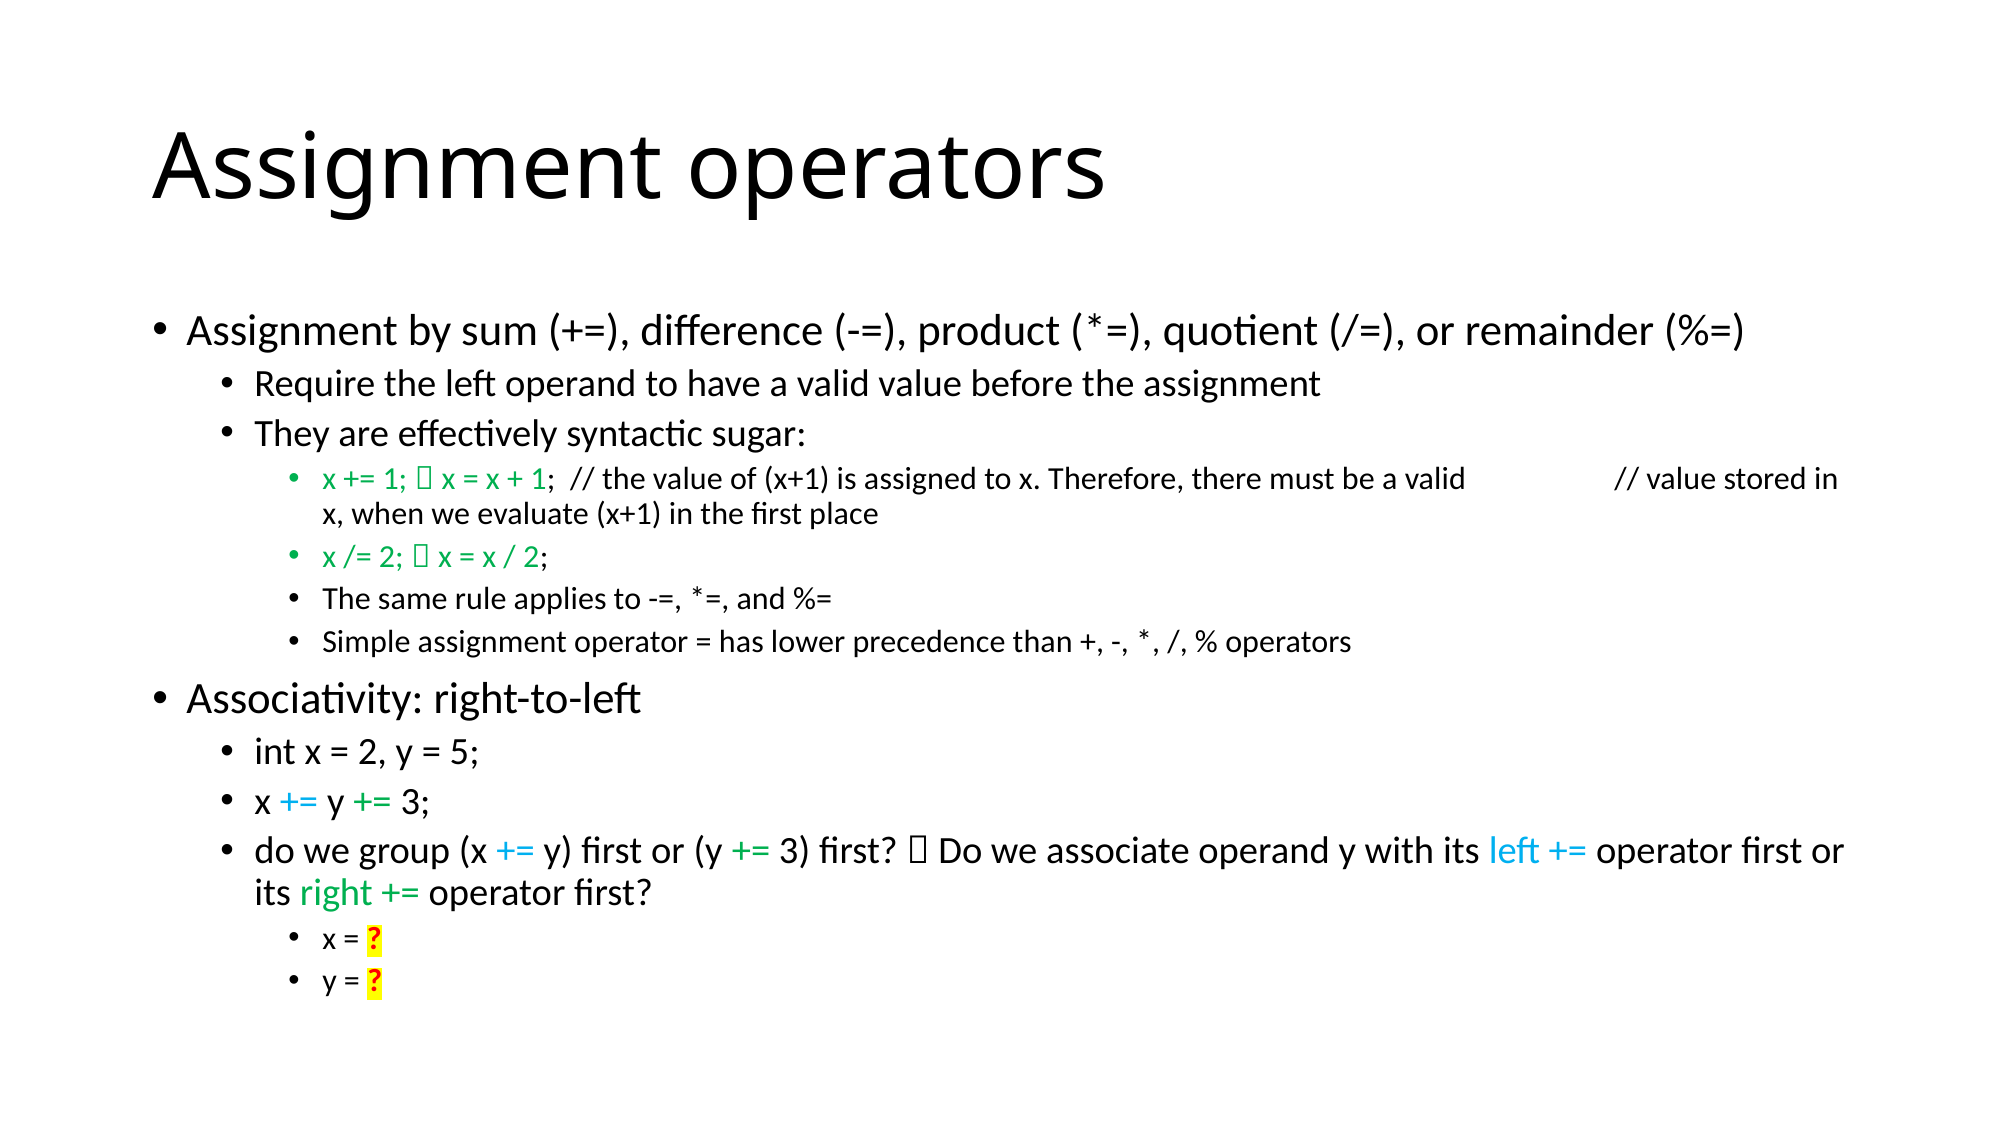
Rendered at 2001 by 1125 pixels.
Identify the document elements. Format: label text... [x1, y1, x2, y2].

list Assignment by sum (+=), difference (-=), product (*=), quotient (/=), or remainder (%=) Require the left operand to have a valid value before the assignment They are effectively syntactic sugar: x += 1;  x = x + 1; // the value of (x+1) is assigned to x. Therefore, there must be a valid // value stored in x, when we evaluate (x+1) in the first place x /= 2;  x = x / 2; The same rule applies to -=, *=, and %= Simple assignment operator = has lower precedence than +, -, *, /, % operators Associativity: right-to-left int x = 2, y = 5; x += y += 3; do we group (x += y) first or (y += 3) first?  Do we associate operand y with its left += operator first or its right += operator first? x = ? y = ? [137, 299, 1863, 1014]
title Assignment operators [137, 59, 1863, 278]
